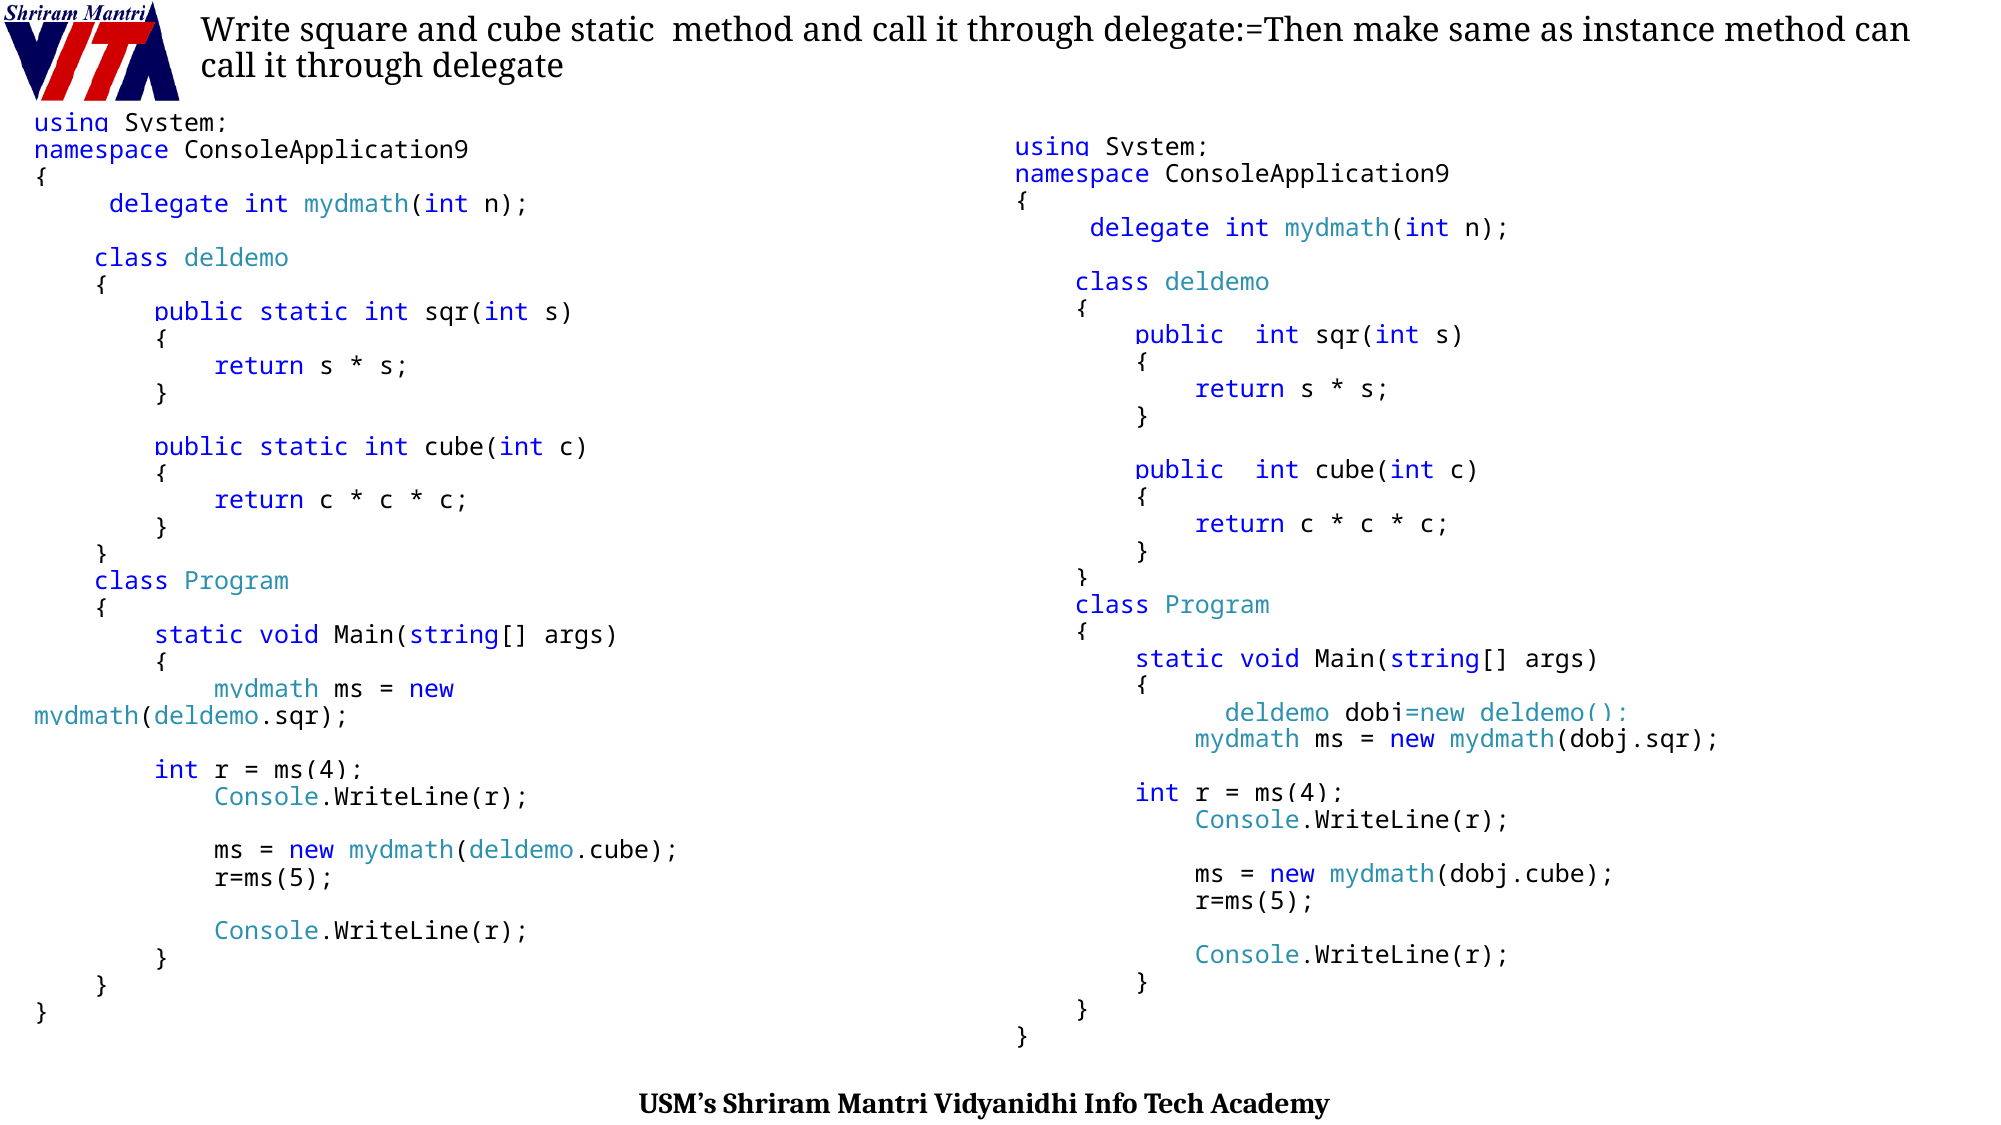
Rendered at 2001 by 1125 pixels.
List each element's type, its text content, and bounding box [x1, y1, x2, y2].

title Write square and cube static method and call it through delegate:=Then make same as instance method can call it through delegate [185, 0, 1981, 103]
list using System; namespace ConsoleApplication9 { delegate int mydmath(int n); class deldemo { public static int sqr(int s) { return s * s; } public static int cube(int c) { return c * c * c; } } class Program { static void Main(string[] args) { mydmath ms = new mydmath(deldemo.sqr); int r = ms(4); Console.WriteLine(r); ms = new mydmath(deldemo.cube); r=ms(5); Console.WriteLine(r); } } } [19, 102, 762, 1052]
picture [0, 0, 185, 121]
text_box using System; namespace ConsoleApplication9 { delegate int mydmath(int n); class deldemo { public int sqr(int s) { return s * s; } public int cube(int c) { return c * c * c; } } class Program { static void Main(string[] args) { deldemo dobj=new deldemo(); mydmath ms = new mydmath(dobj.sqr); int r = ms(4); Console.WriteLine(r); ms = new mydmath(dobj.cube); r=ms(5); Console.WriteLine(r); } } } [999, 126, 1743, 1075]
